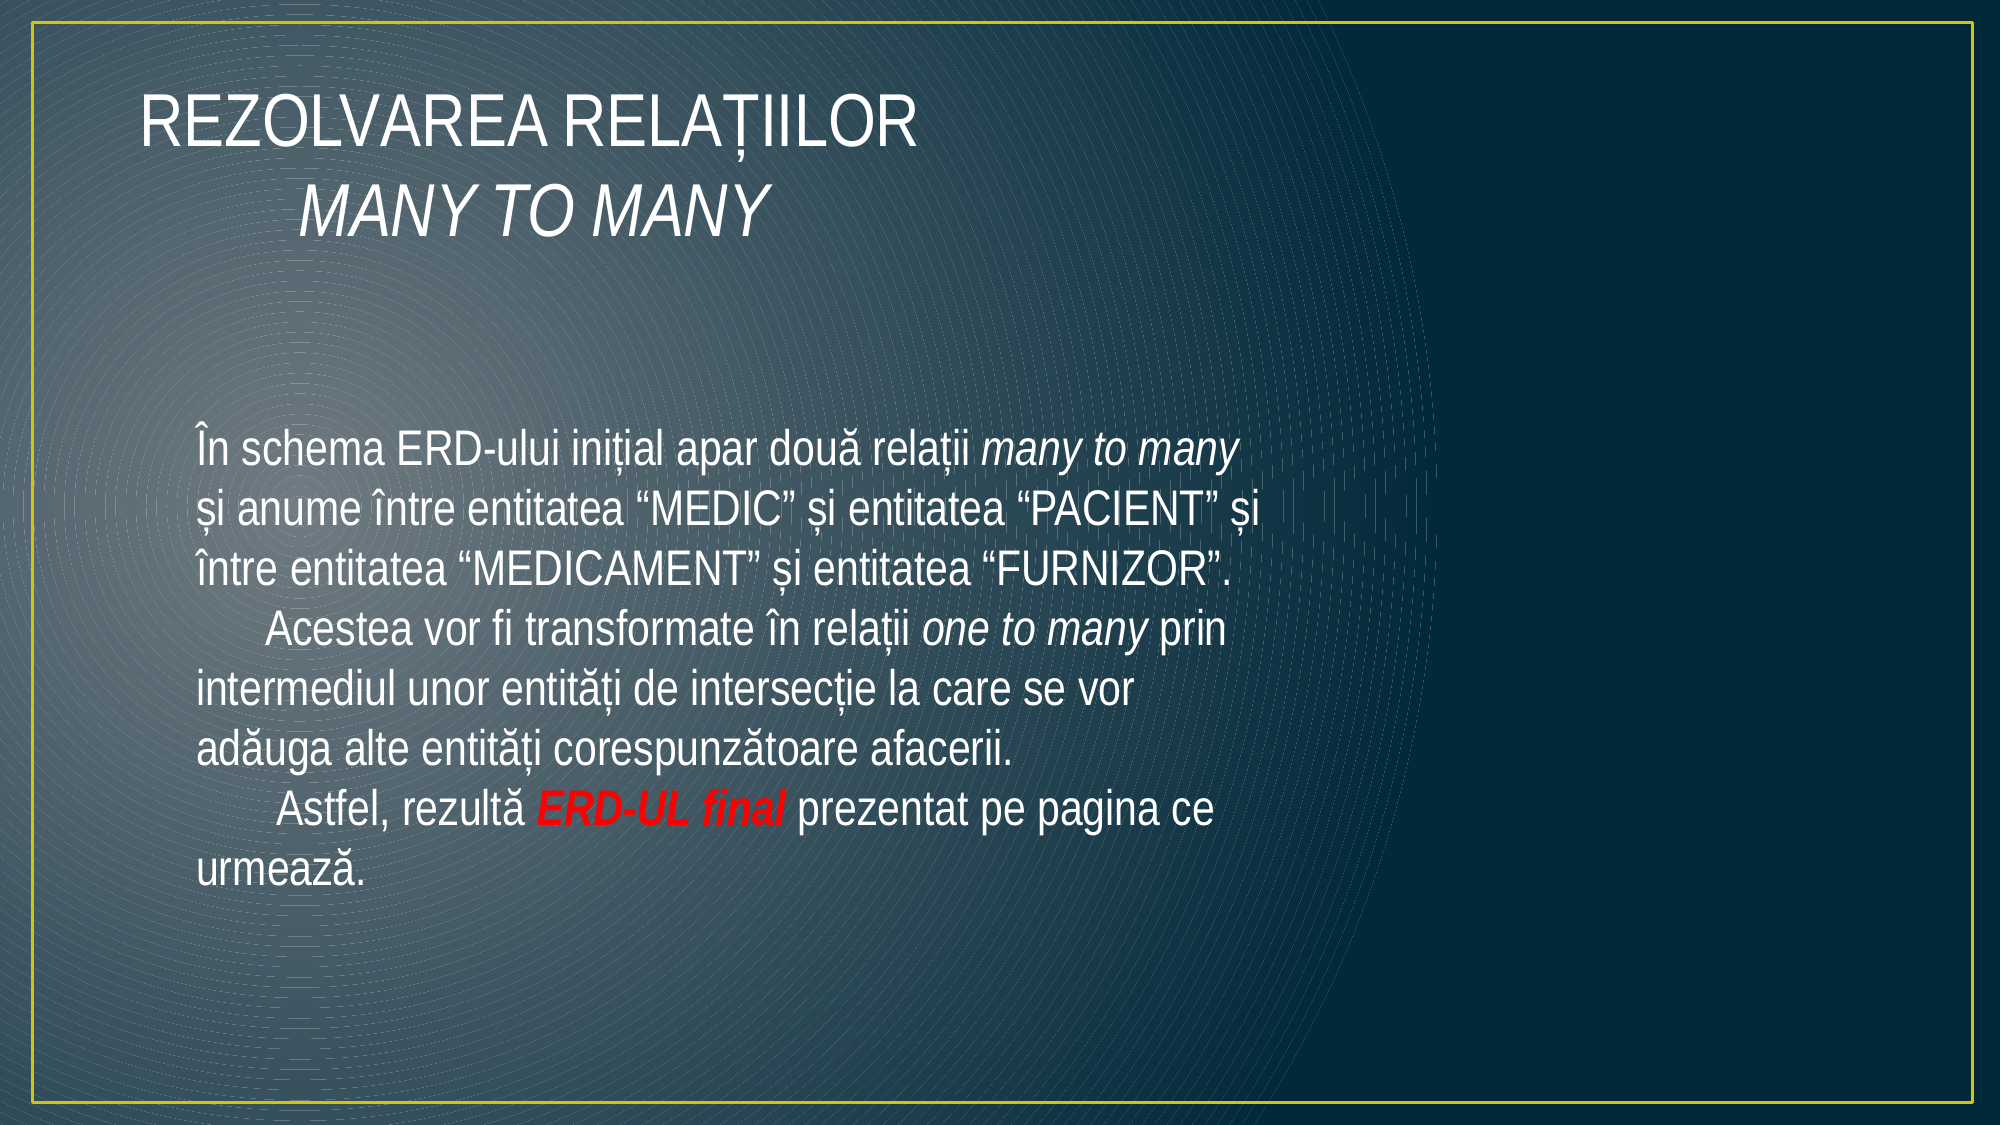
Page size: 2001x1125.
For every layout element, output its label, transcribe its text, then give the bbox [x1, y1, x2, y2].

title [99, 45, 1900, 233]
text_box REZOLVAREA RELAȚIILOR MANY TO MANY [112, 64, 957, 259]
text_box În schema ERD-ului inițial apar două relații many to many și anume între entitatea “MEDIC” și entitatea “PACIENT” și între entitatea “MEDICAMENT” și entitatea “FURNIZOR”. Acestea vor fi transformate în relații one to many prin intermediul unor entități de intersecție la care se vor adăuga alte entități corespunzătoare afacerii. Astfel, rezultă ERD-UL final prezentat pe pagina ce urmează. [181, 408, 1283, 949]
